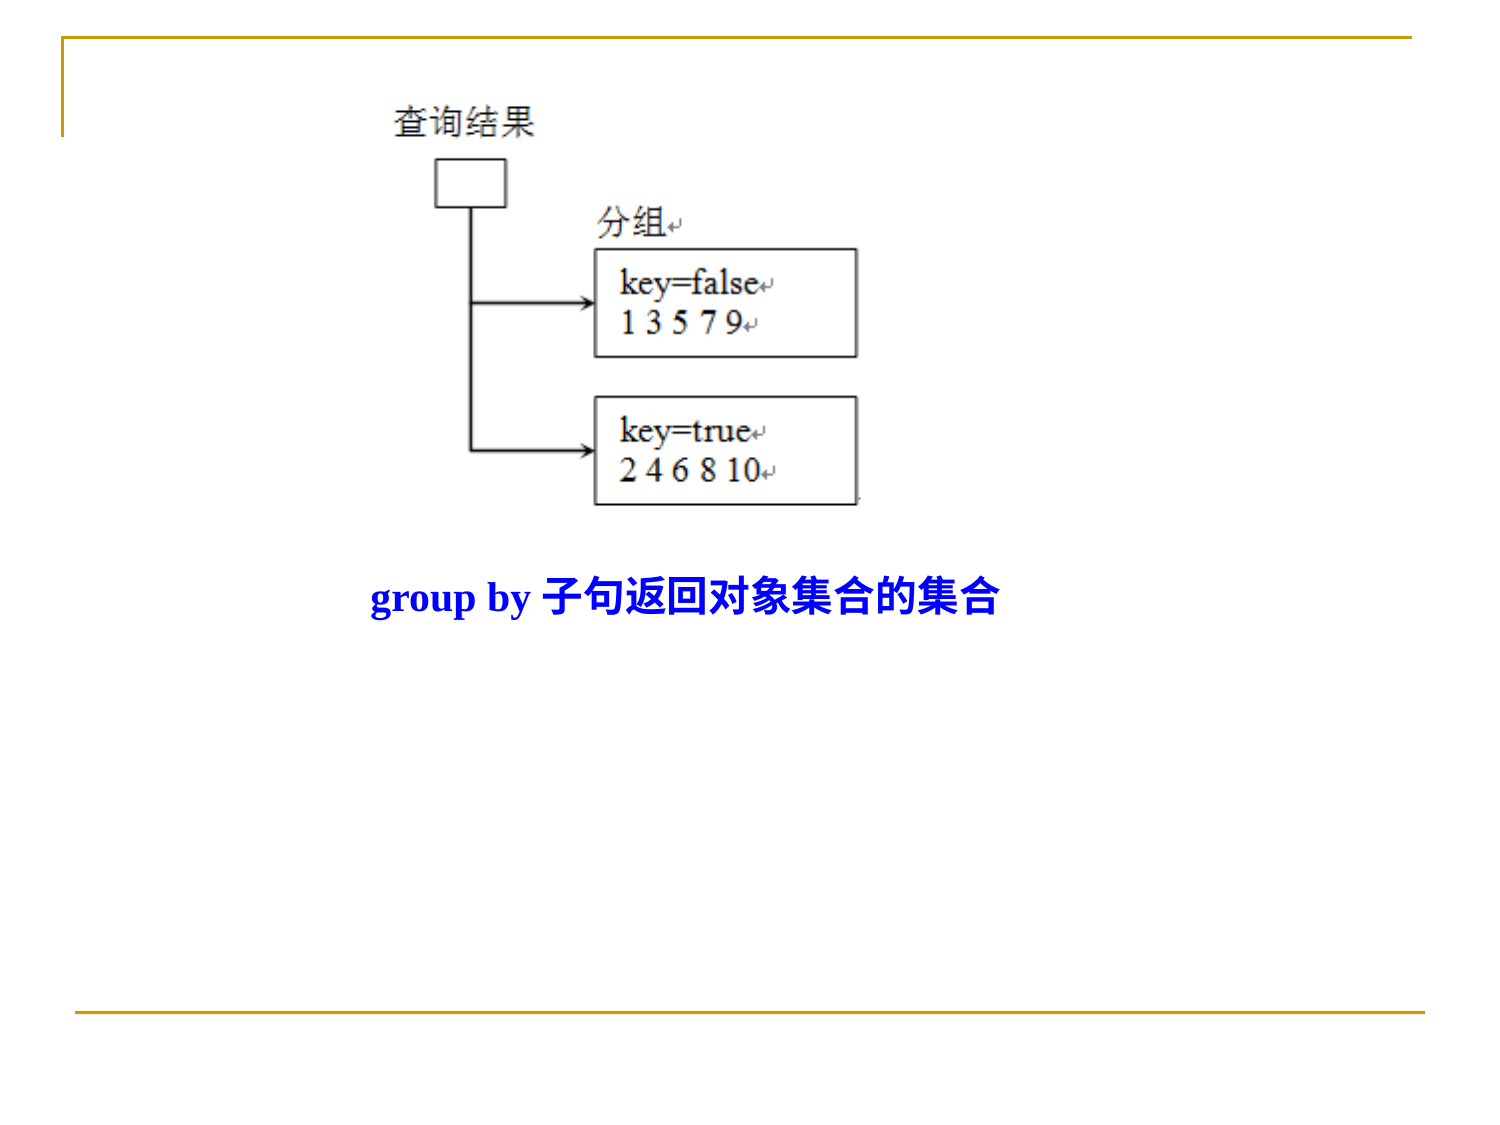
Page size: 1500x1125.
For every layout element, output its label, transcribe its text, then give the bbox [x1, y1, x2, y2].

text_box group by子句返回对象集合的集合 [339, 562, 1032, 628]
picture [362, 93, 903, 520]
